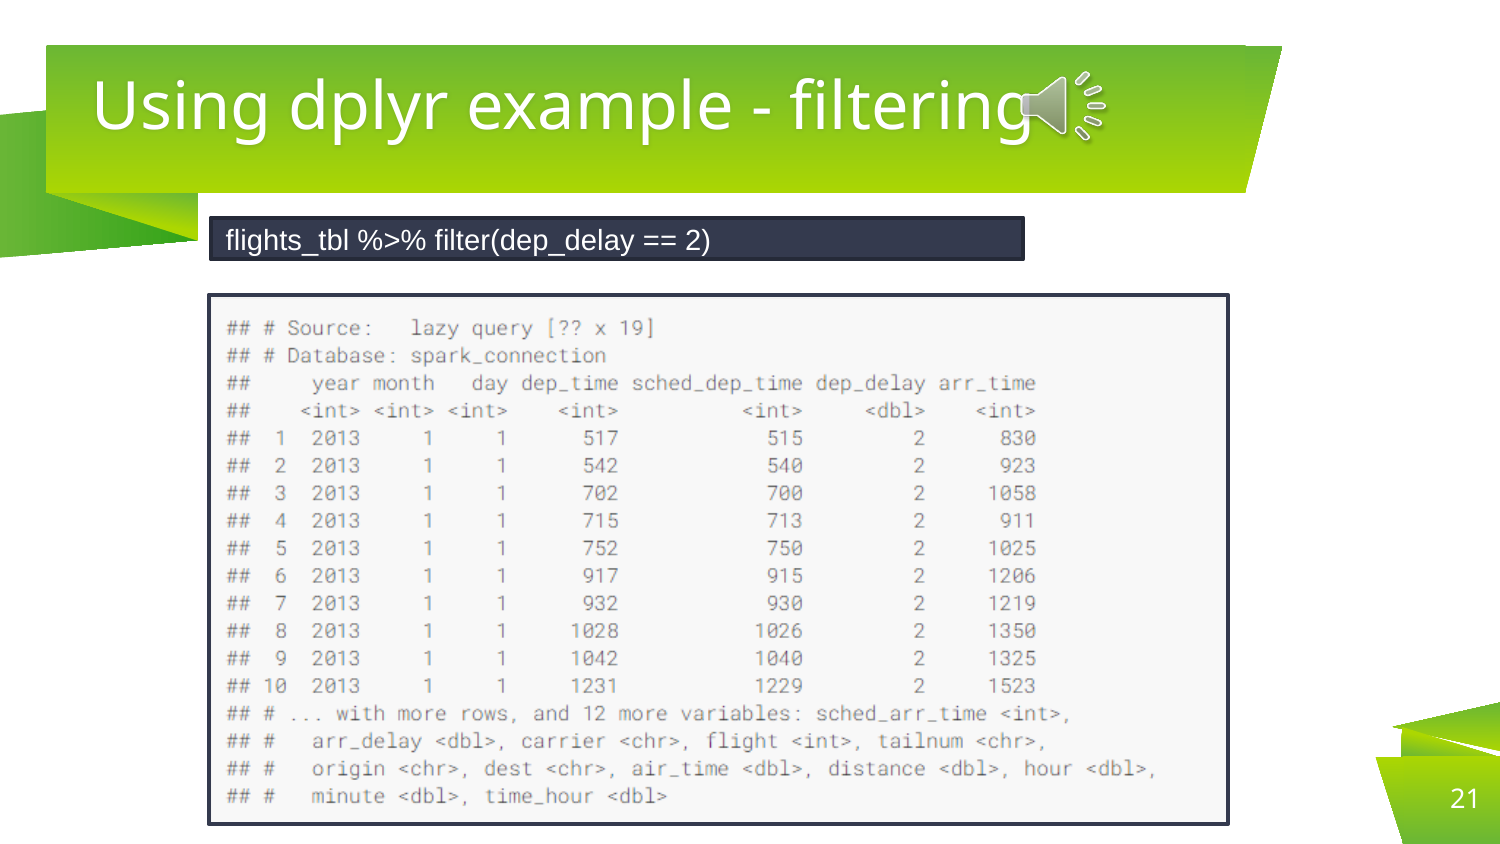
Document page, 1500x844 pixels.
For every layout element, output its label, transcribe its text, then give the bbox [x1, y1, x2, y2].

title Using dplyr example - filtering [91, 34, 1214, 182]
slide_number ‹#› [1401, 756, 1482, 844]
picture [210, 296, 1226, 823]
picture [1019, 68, 1111, 148]
text_box flights_tbl %>% filter(dep_delay == 2) [210, 217, 1024, 260]
